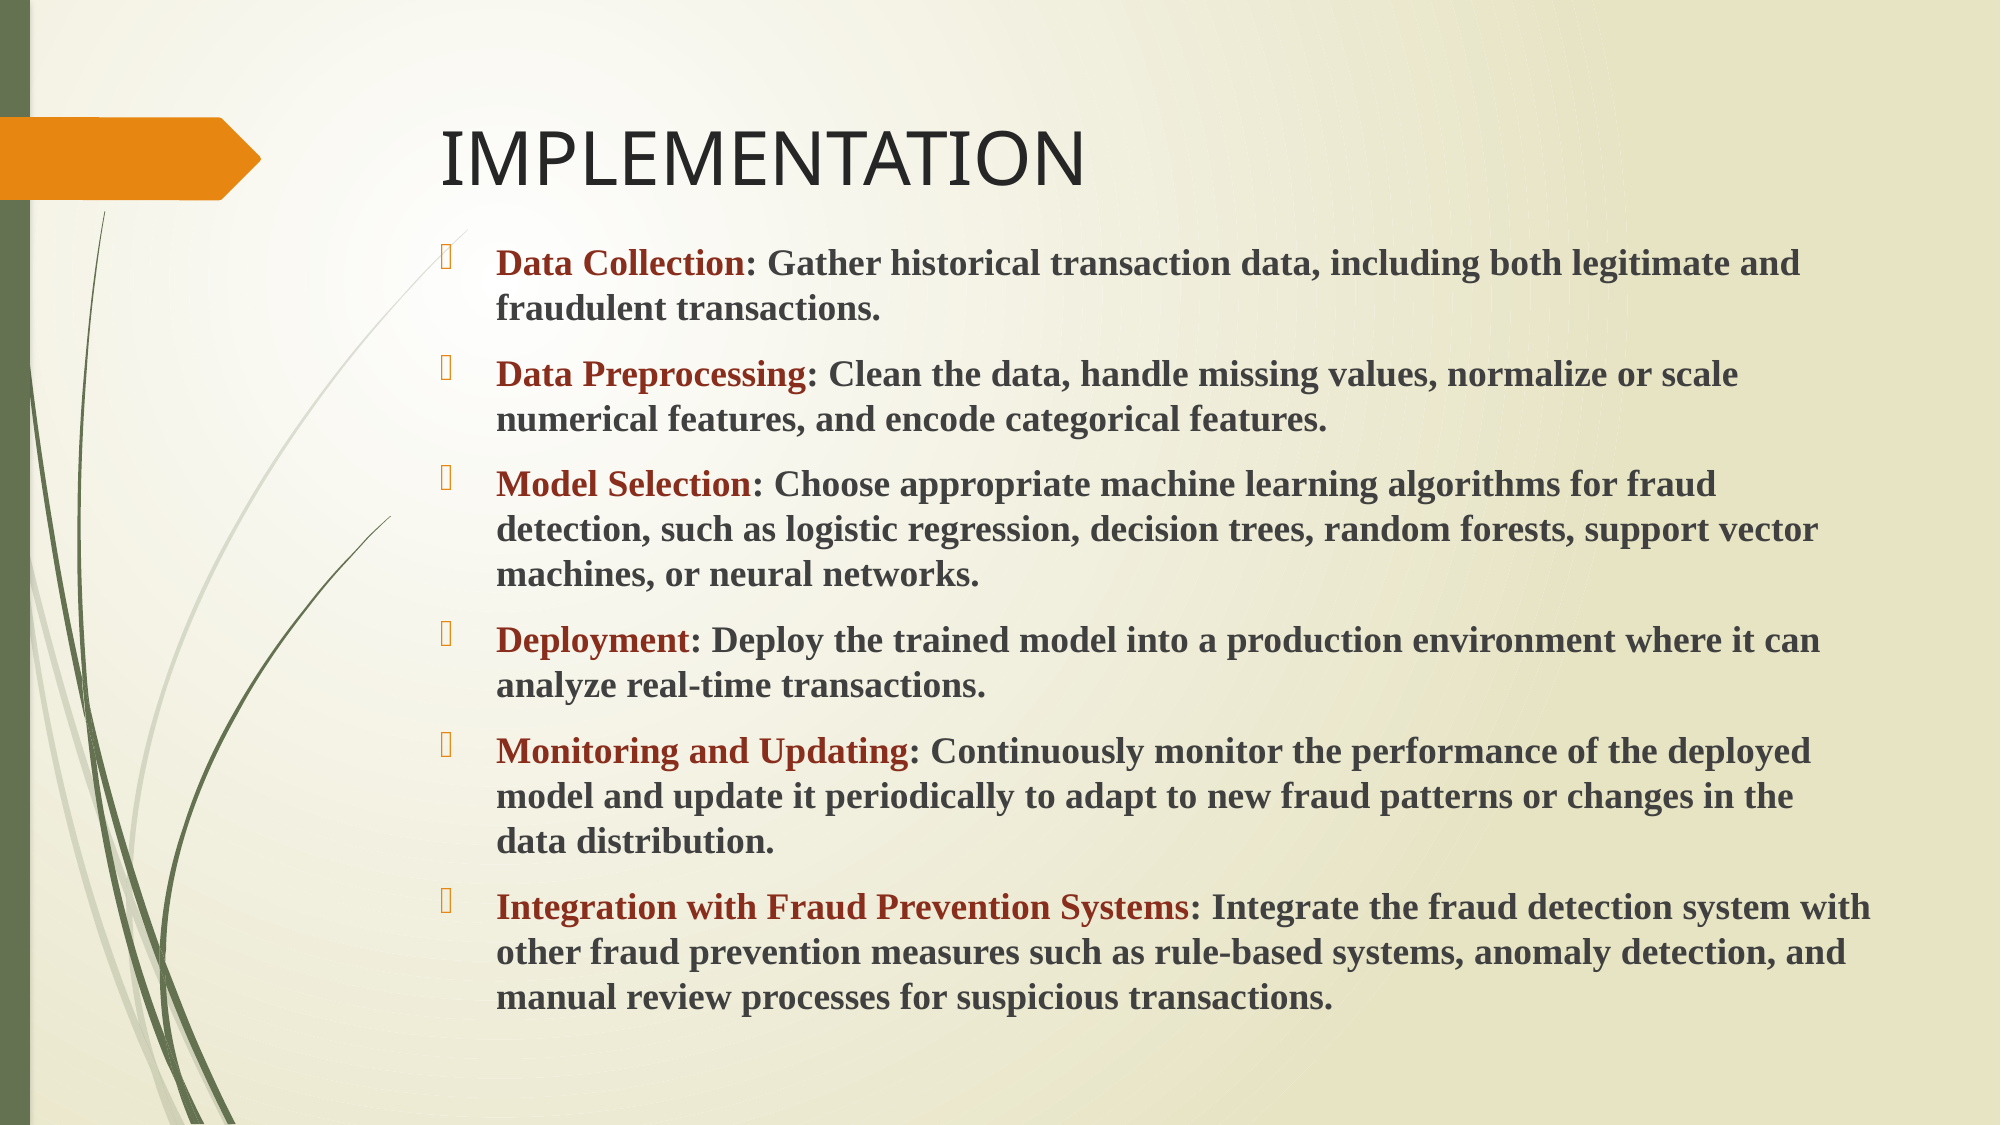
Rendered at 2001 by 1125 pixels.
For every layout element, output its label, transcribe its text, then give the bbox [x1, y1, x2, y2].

title IMPLEMENTATION [425, 102, 1888, 230]
list Data Collection: Gather historical transaction data, including both legitimate and fraudulent transactions. Data Preprocessing: Clean the data, handle missing values, normalize or scale numerical features, and encode categorical features. Model Selection: Choose appropriate machine learning algorithms for fraud detection, such as logistic regression, decision trees, random forests, support vector machines, or neural networks. Deployment: Deploy the trained model into a production environment where it can analyze real-time transactions. Monitoring and Updating: Continuously monitor the performance of the deployed model and update it periodically to adapt to new fraud patterns or changes in the data distribution. Integration with Fraud Prevention Systems: Integrate the fraud detection system with other fraud prevention measures such as rule-based systems, anomaly detection, and manual review processes for suspicious transactions. [424, 230, 1888, 1118]
